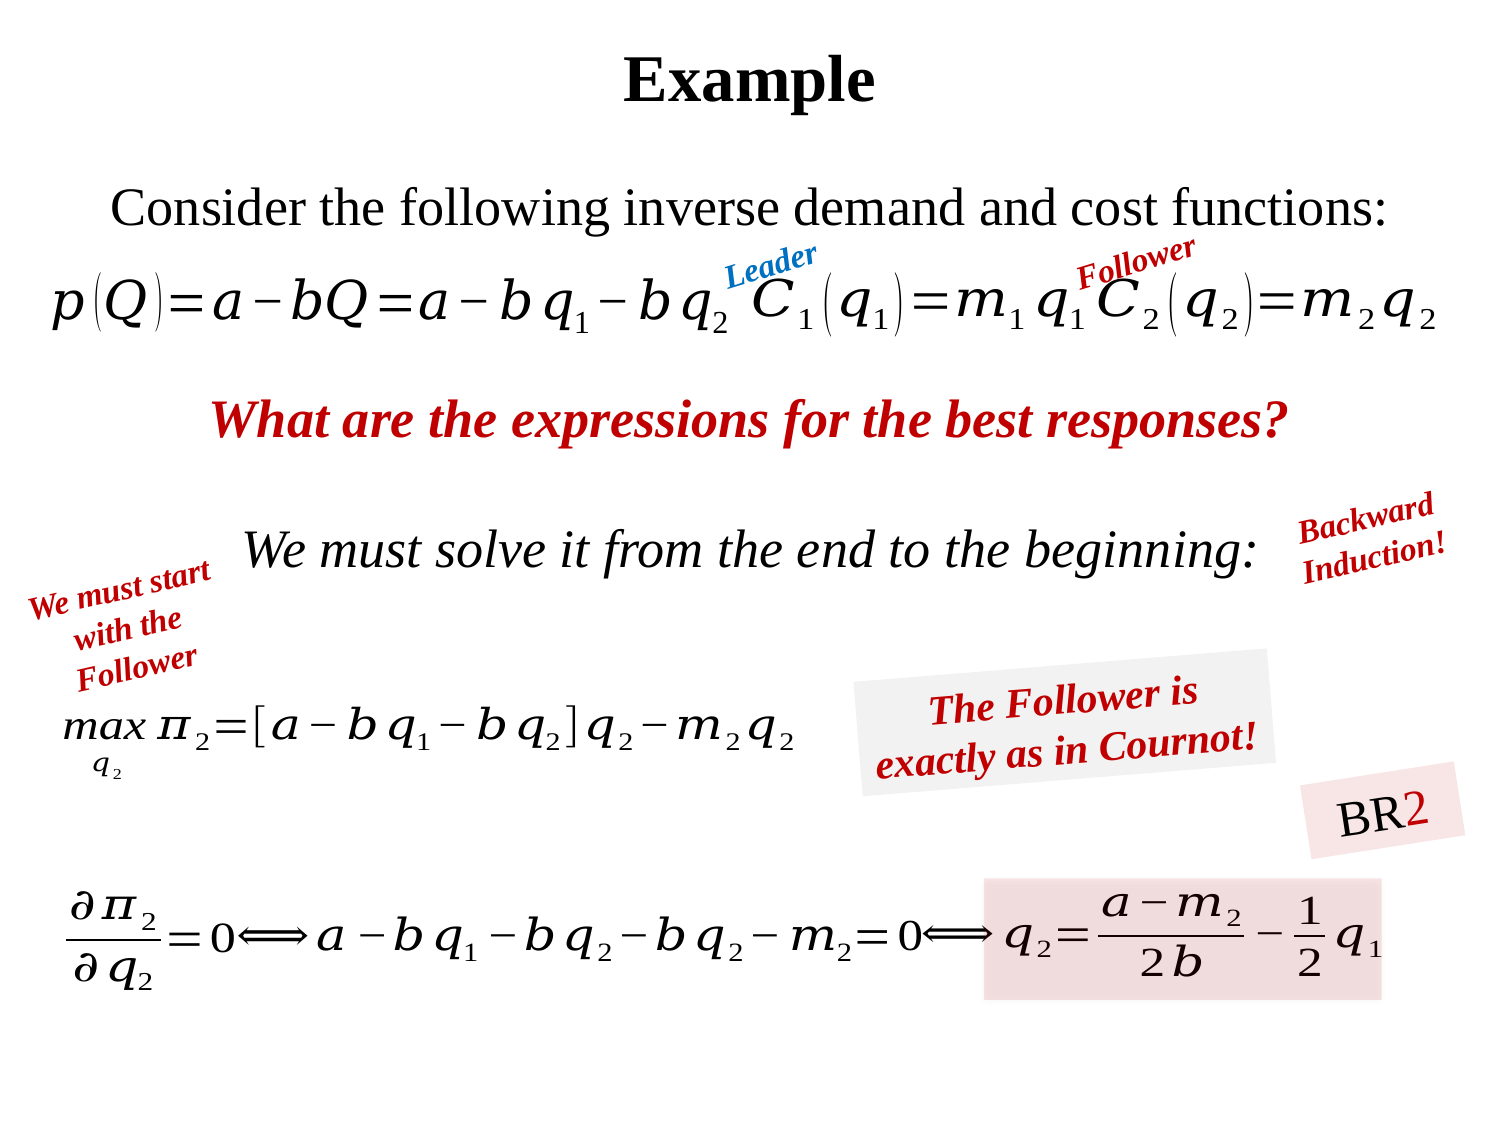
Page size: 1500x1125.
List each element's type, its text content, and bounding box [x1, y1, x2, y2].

text_box Consider the following inverse demand and cost functions: [87, 164, 1413, 244]
text_box Follower [1040, 206, 1231, 313]
title Example [49, 0, 1451, 151]
text_box BR2 [1299, 761, 1466, 860]
text_box We must solve it from the end to the beginning: [226, 505, 1277, 586]
text_box We must start with the Follower [5, 536, 250, 717]
text_box [983, 878, 1382, 1001]
text_box The Follower is exactly as in Cournot! [853, 648, 1277, 797]
text_box What are the expressions for the best responses? [87, 376, 1413, 456]
text_box Backward Induction! [1251, 464, 1488, 607]
text_box Leader [675, 209, 865, 316]
